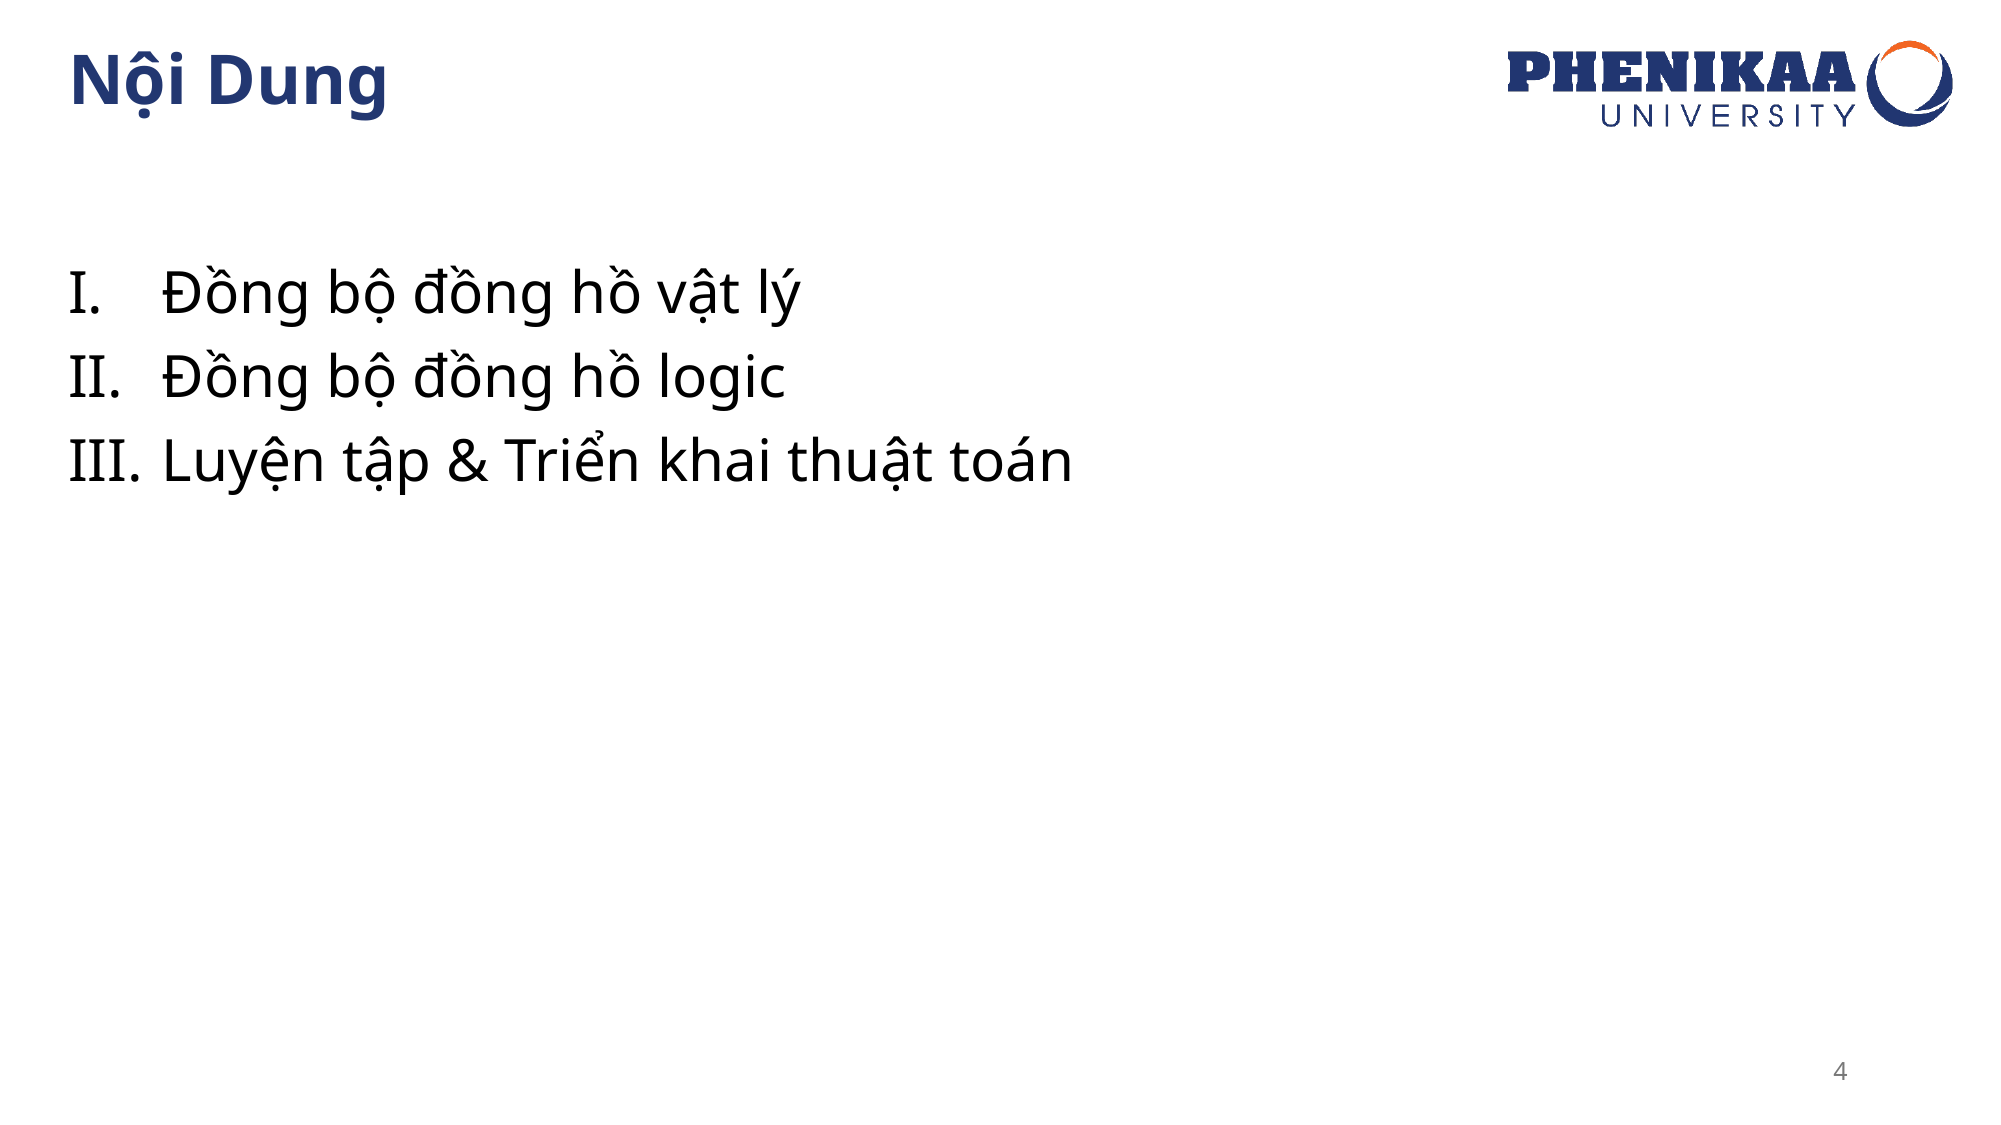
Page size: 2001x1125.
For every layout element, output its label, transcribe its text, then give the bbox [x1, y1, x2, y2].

title Nội Dung [53, 37, 1376, 128]
slide_number 4 [1412, 1042, 1863, 1103]
list Đồng bộ đồng hồ vật lý Đồng bộ đồng hồ logic Luyện tập & Triển khai thuật toán [53, 255, 1737, 947]
picture [1505, 38, 1955, 129]
